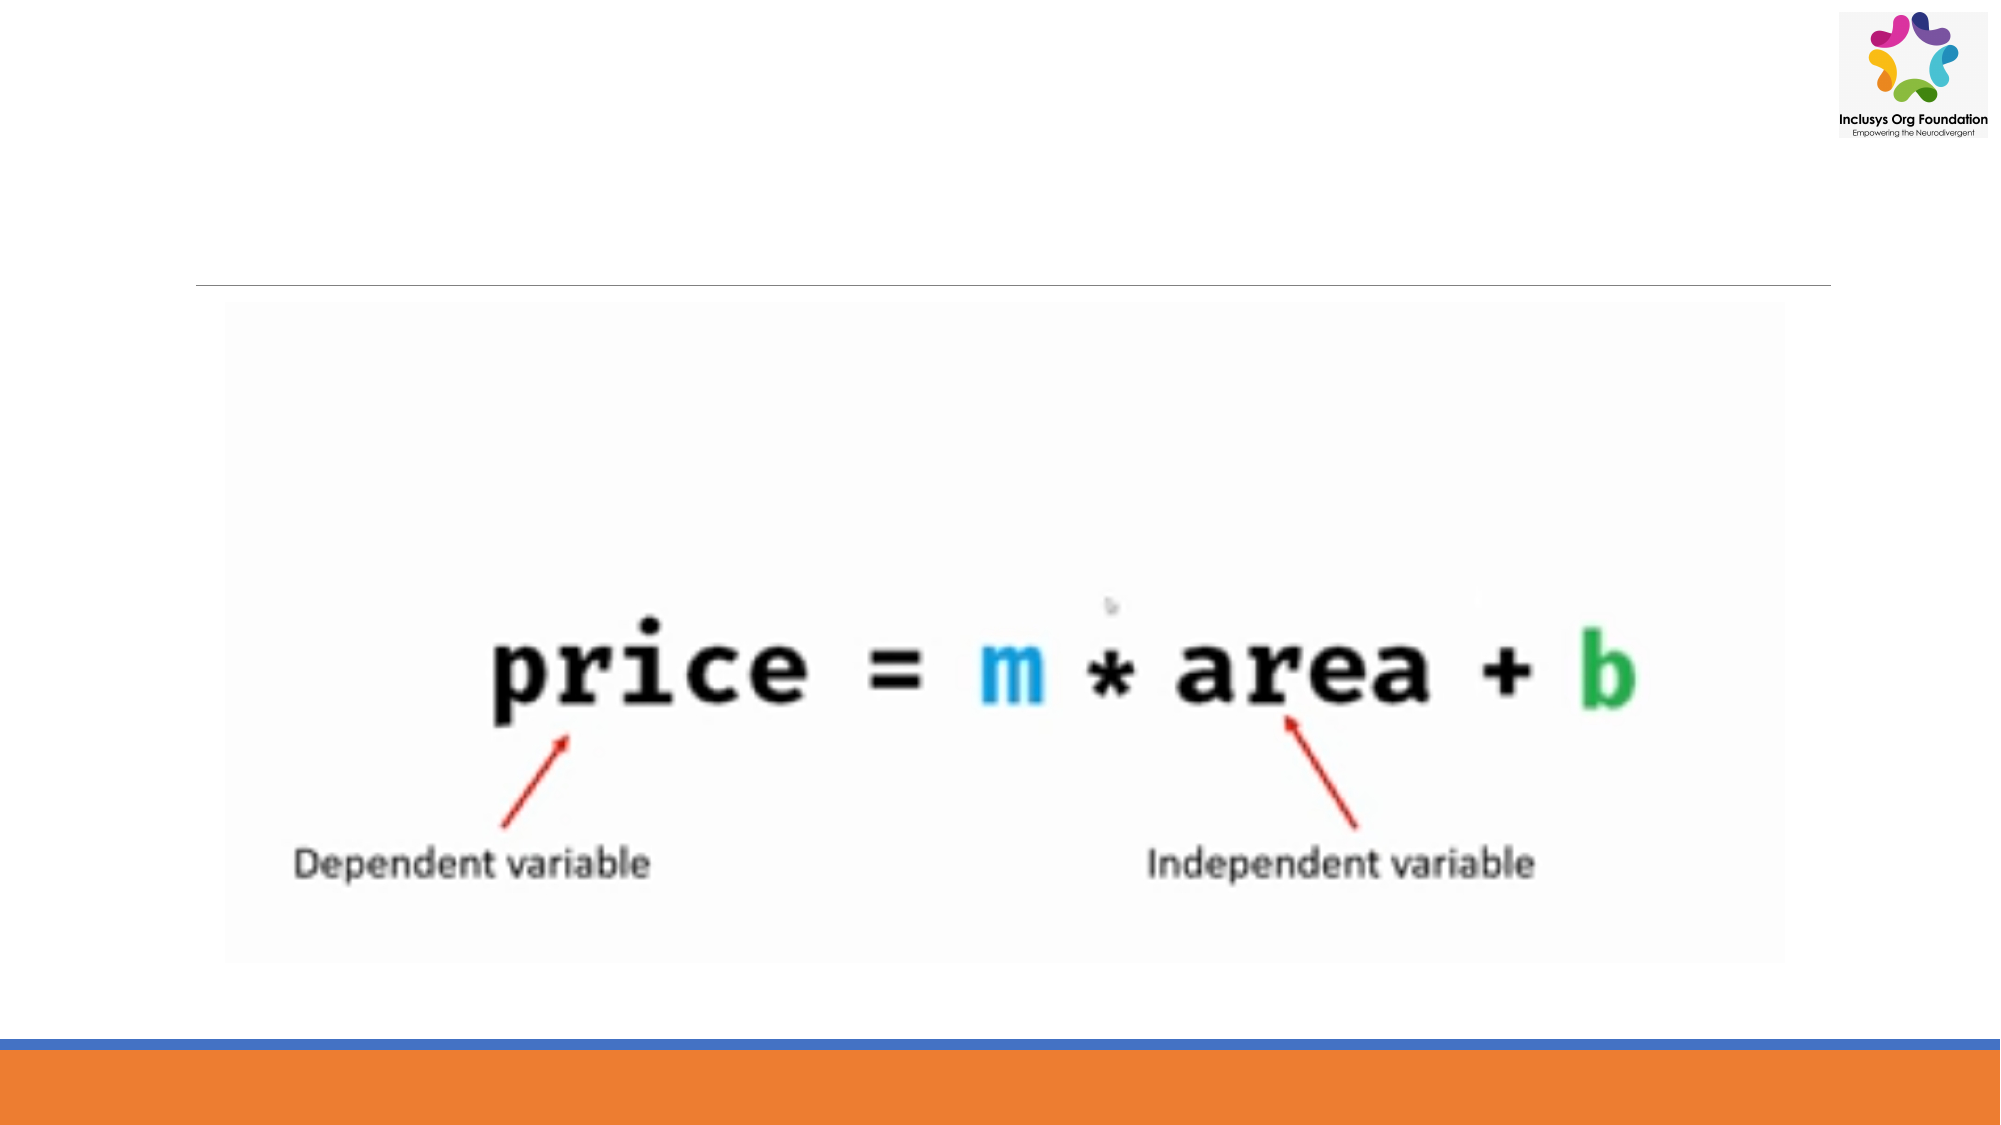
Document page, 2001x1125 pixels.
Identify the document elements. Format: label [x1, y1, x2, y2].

list [224, 302, 1785, 964]
picture [1839, 12, 1988, 138]
